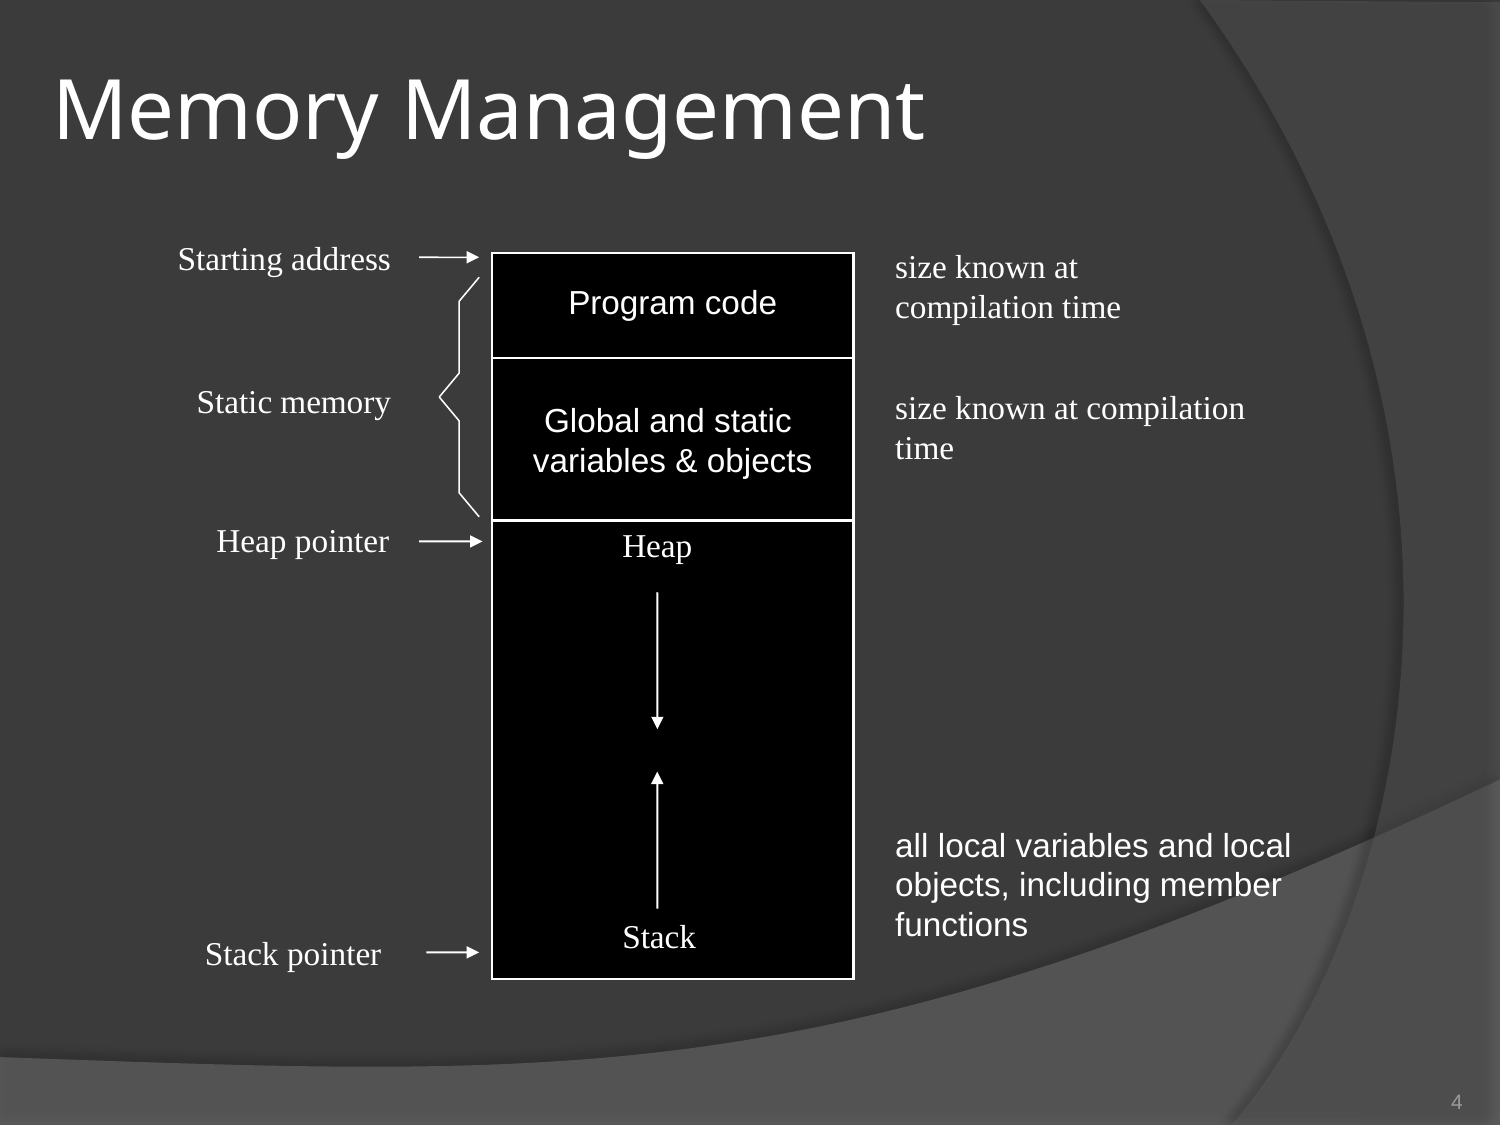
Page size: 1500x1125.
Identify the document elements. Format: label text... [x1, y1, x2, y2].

title Memory Management [44, 12, 1270, 200]
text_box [493, 237, 1338, 980]
slide_number 4 [1337, 1053, 1463, 1114]
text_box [161, 229, 483, 981]
